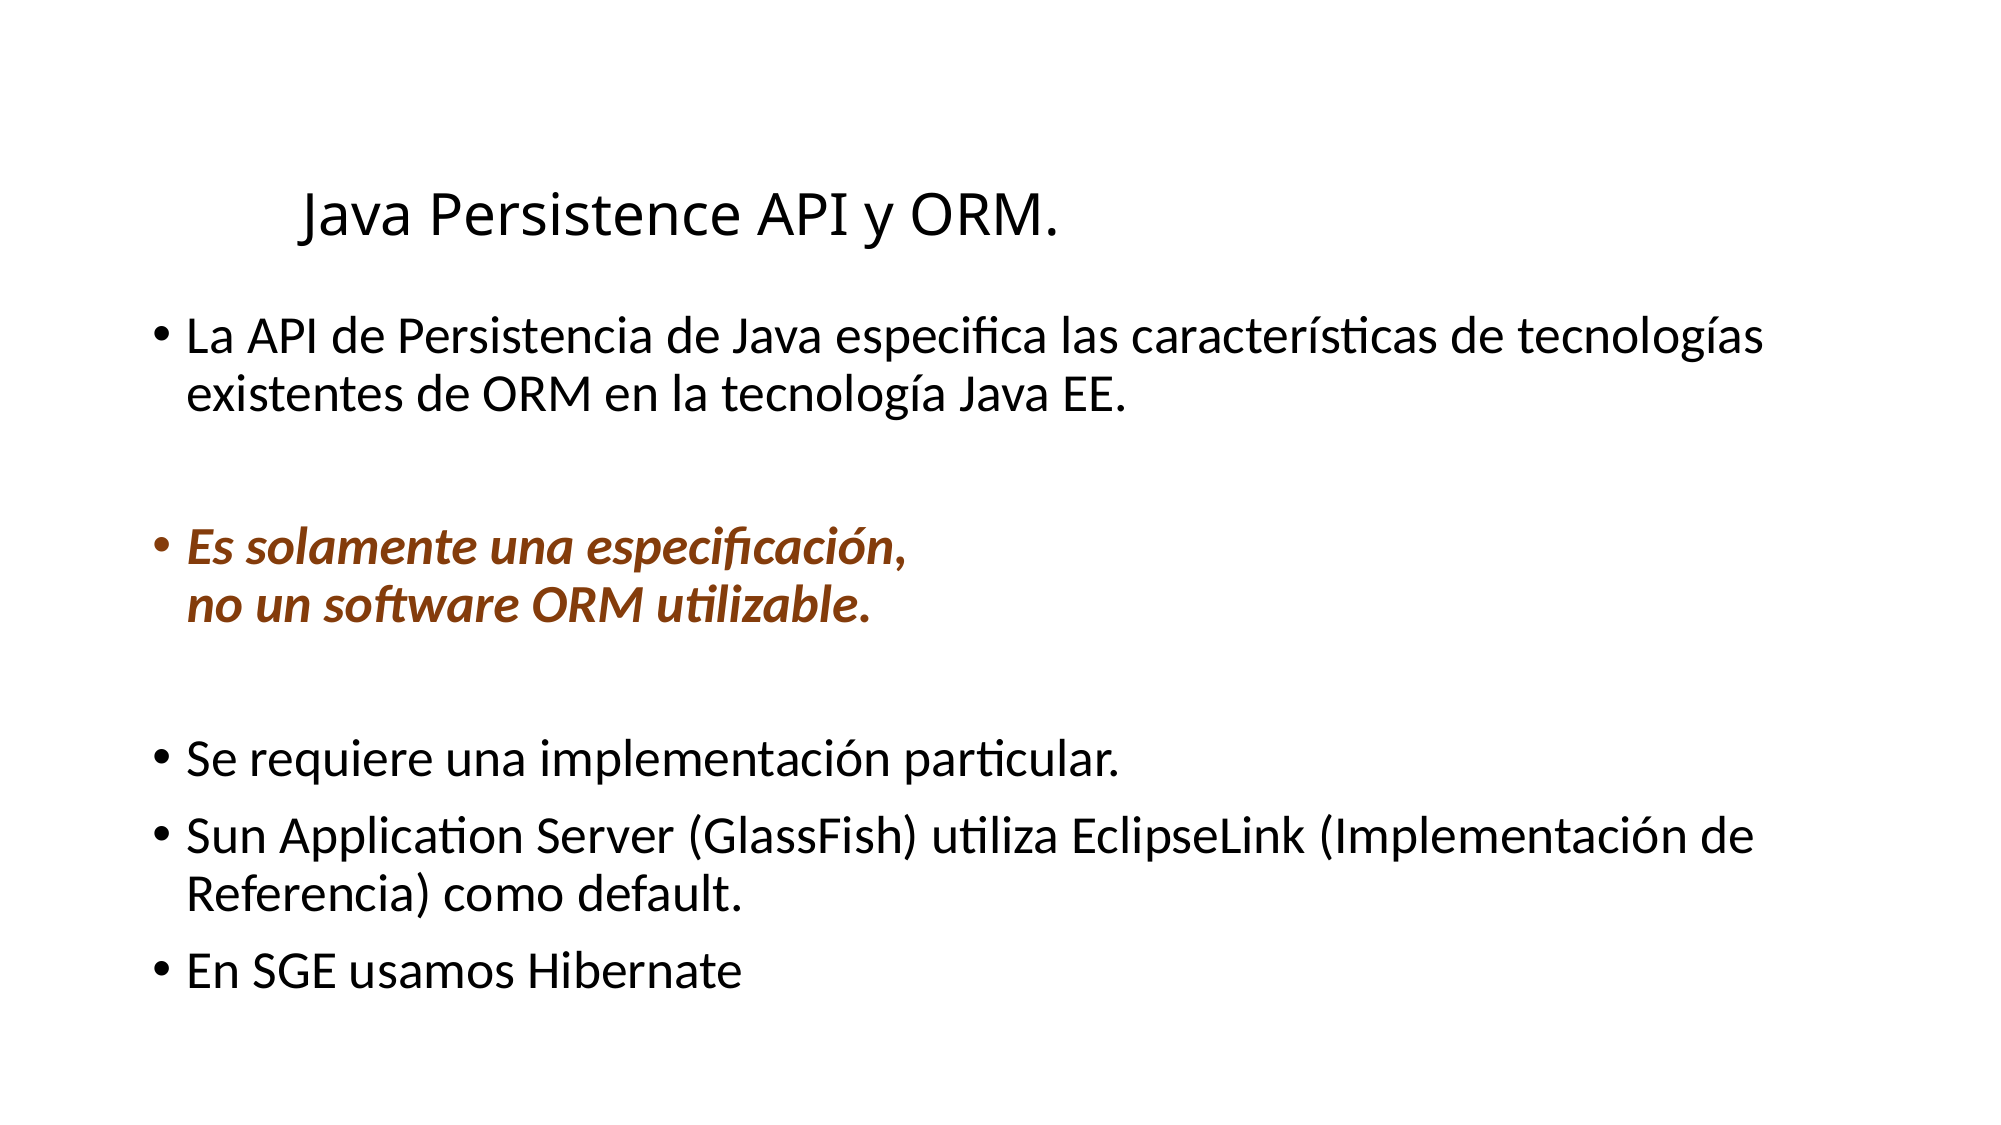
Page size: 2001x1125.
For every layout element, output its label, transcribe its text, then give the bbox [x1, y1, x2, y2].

title Java Persistence API y ORM. [287, 177, 1563, 257]
list La API de Persistencia de Java especifica las características de tecnologías existentes de ORM en la tecnología Java EE. Es solamente una especificación, no un software ORM utilizable. Se requiere una implementación particular. Sun Application Server (GlassFish) utiliza EclipseLink (Implementación de Referencia) como default. En SGE usamos Hibernate [137, 299, 1863, 1014]
